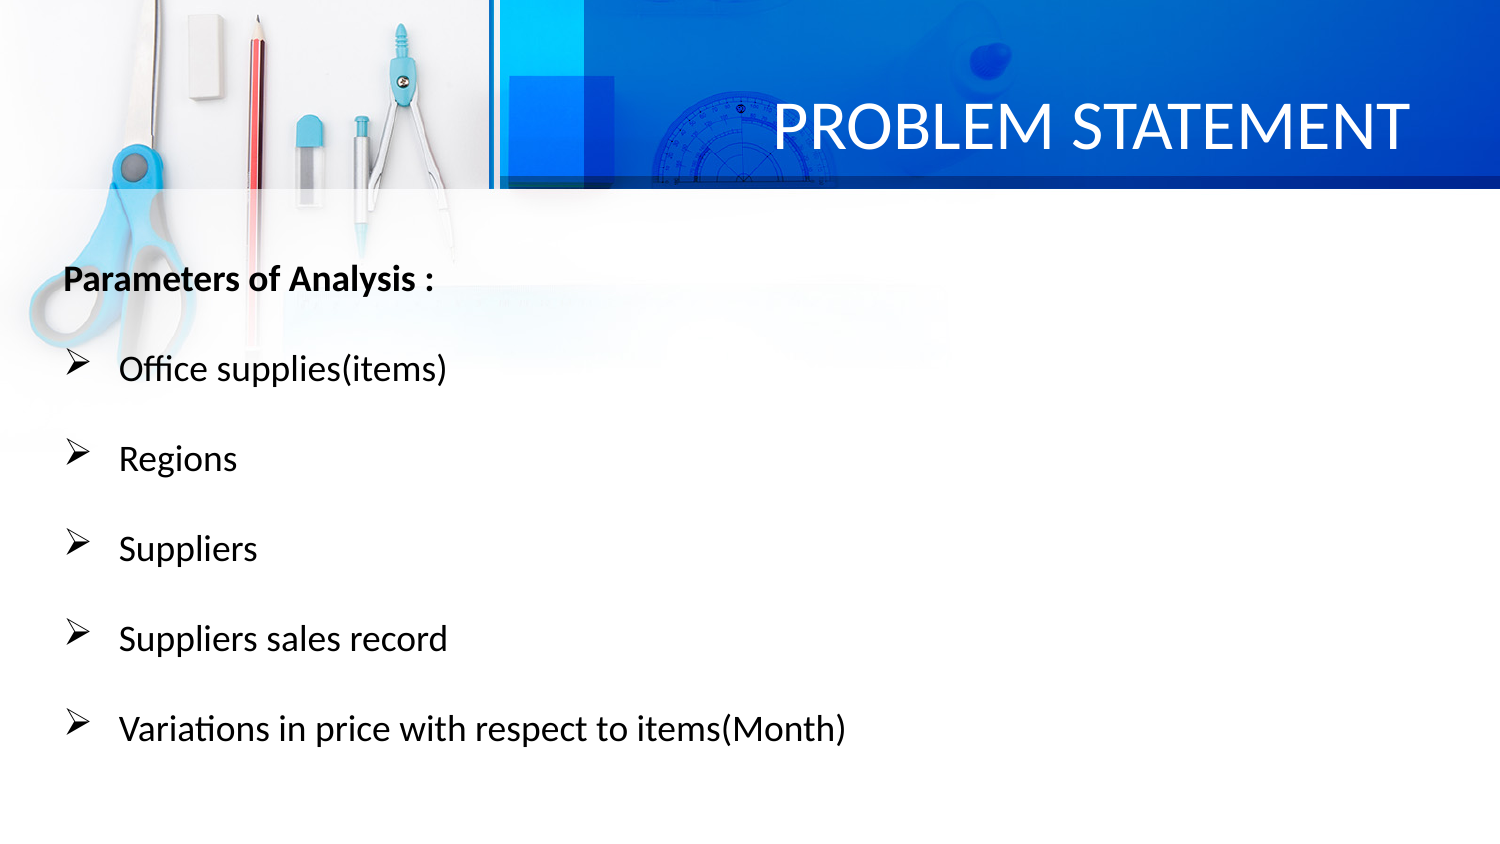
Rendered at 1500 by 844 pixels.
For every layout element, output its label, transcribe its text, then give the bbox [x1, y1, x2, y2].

title PROBLEM STATEMENT [73, 71, 1427, 172]
text_box Parameters of Analysis : Office supplies(items) Regions Suppliers Suppliers sales record Variations in price with respect to items(Month) [48, 246, 1452, 844]
picture [0, 0, 1500, 844]
